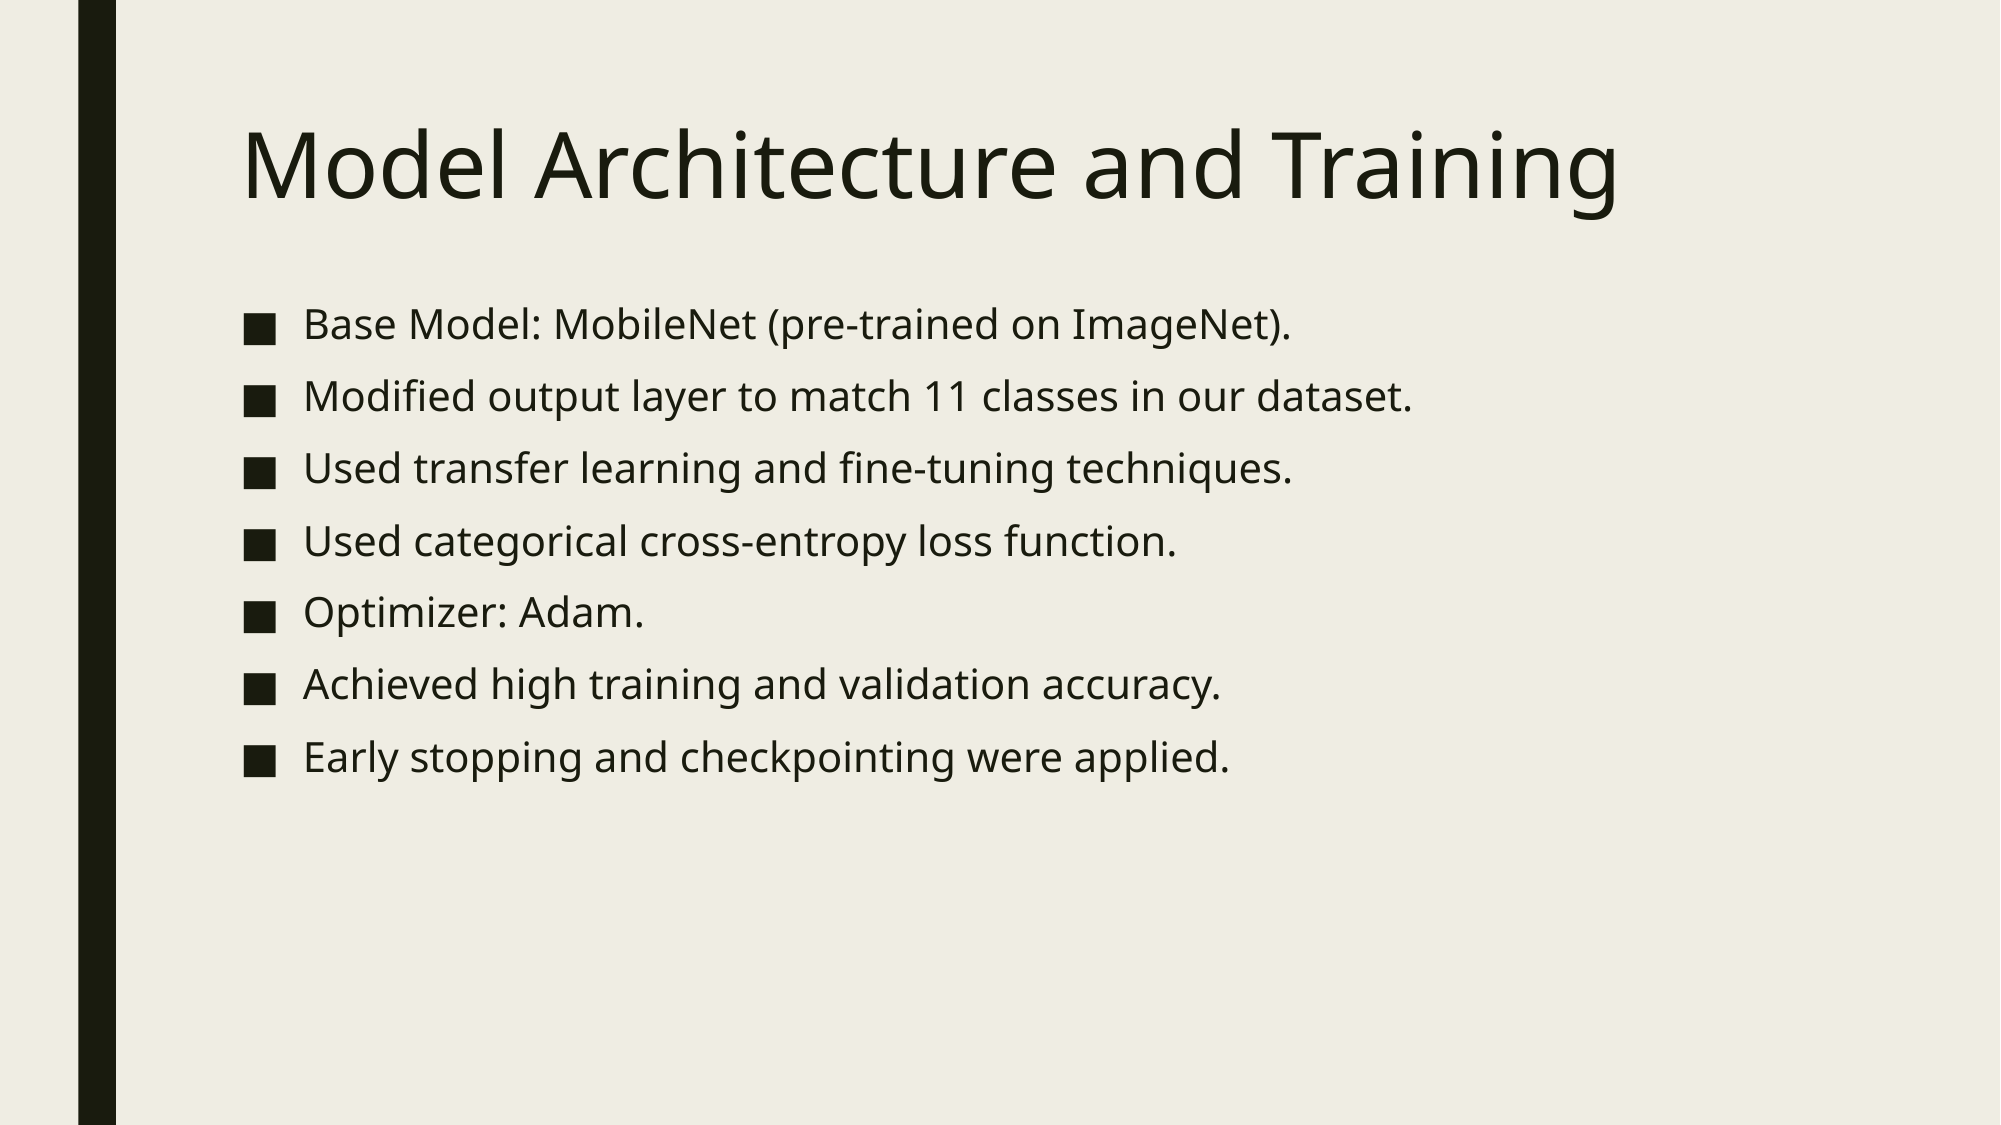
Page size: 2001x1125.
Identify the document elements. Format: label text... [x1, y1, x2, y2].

list Base Model: MobileNet (pre-trained on ImageNet). Modified output layer to match 11 classes in our dataset. Used transfer learning and fine-tuning techniques. Used categorical cross-entropy loss function. Optimizer: Adam. Achieved high training and validation accuracy. Early stopping and checkpointing were applied. [225, 294, 1800, 963]
title Model Architecture and Training [225, 112, 1800, 248]
